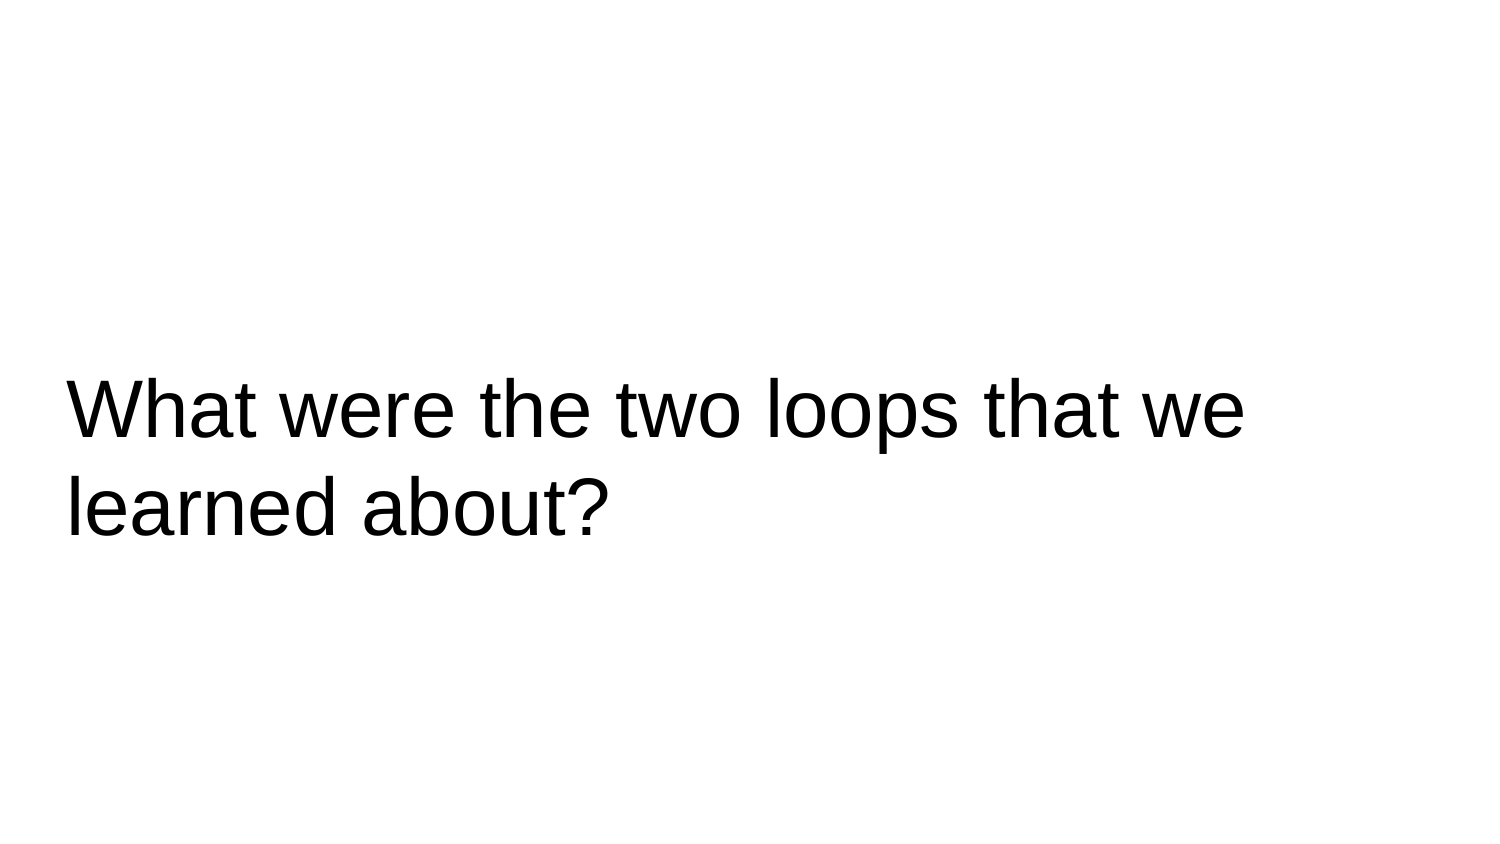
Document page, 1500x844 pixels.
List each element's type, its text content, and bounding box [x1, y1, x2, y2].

title What were the two loops that we learned about? [51, 340, 1449, 435]
